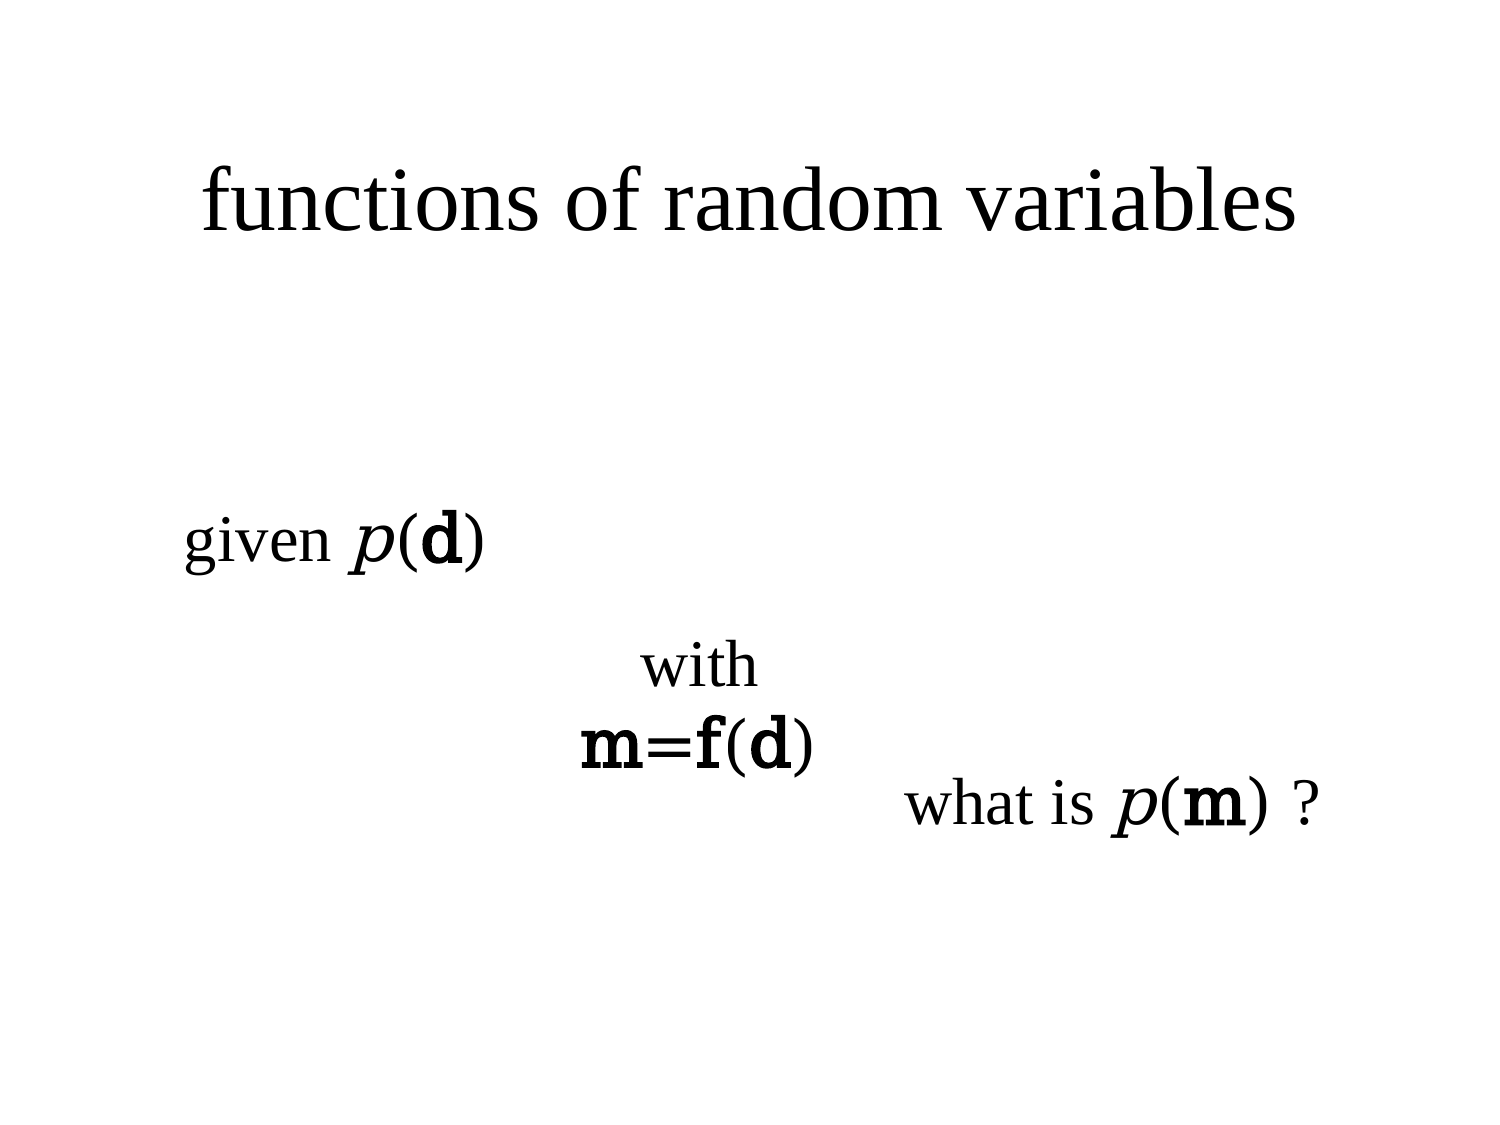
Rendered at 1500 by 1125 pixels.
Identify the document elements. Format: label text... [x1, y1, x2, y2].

text_box with m=f(d) [500, 612, 900, 713]
text_box given p(d) [137, 487, 538, 588]
text_box what is p(m) ? [875, 750, 1350, 850]
title functions of random variables [75, 99, 1425, 288]
